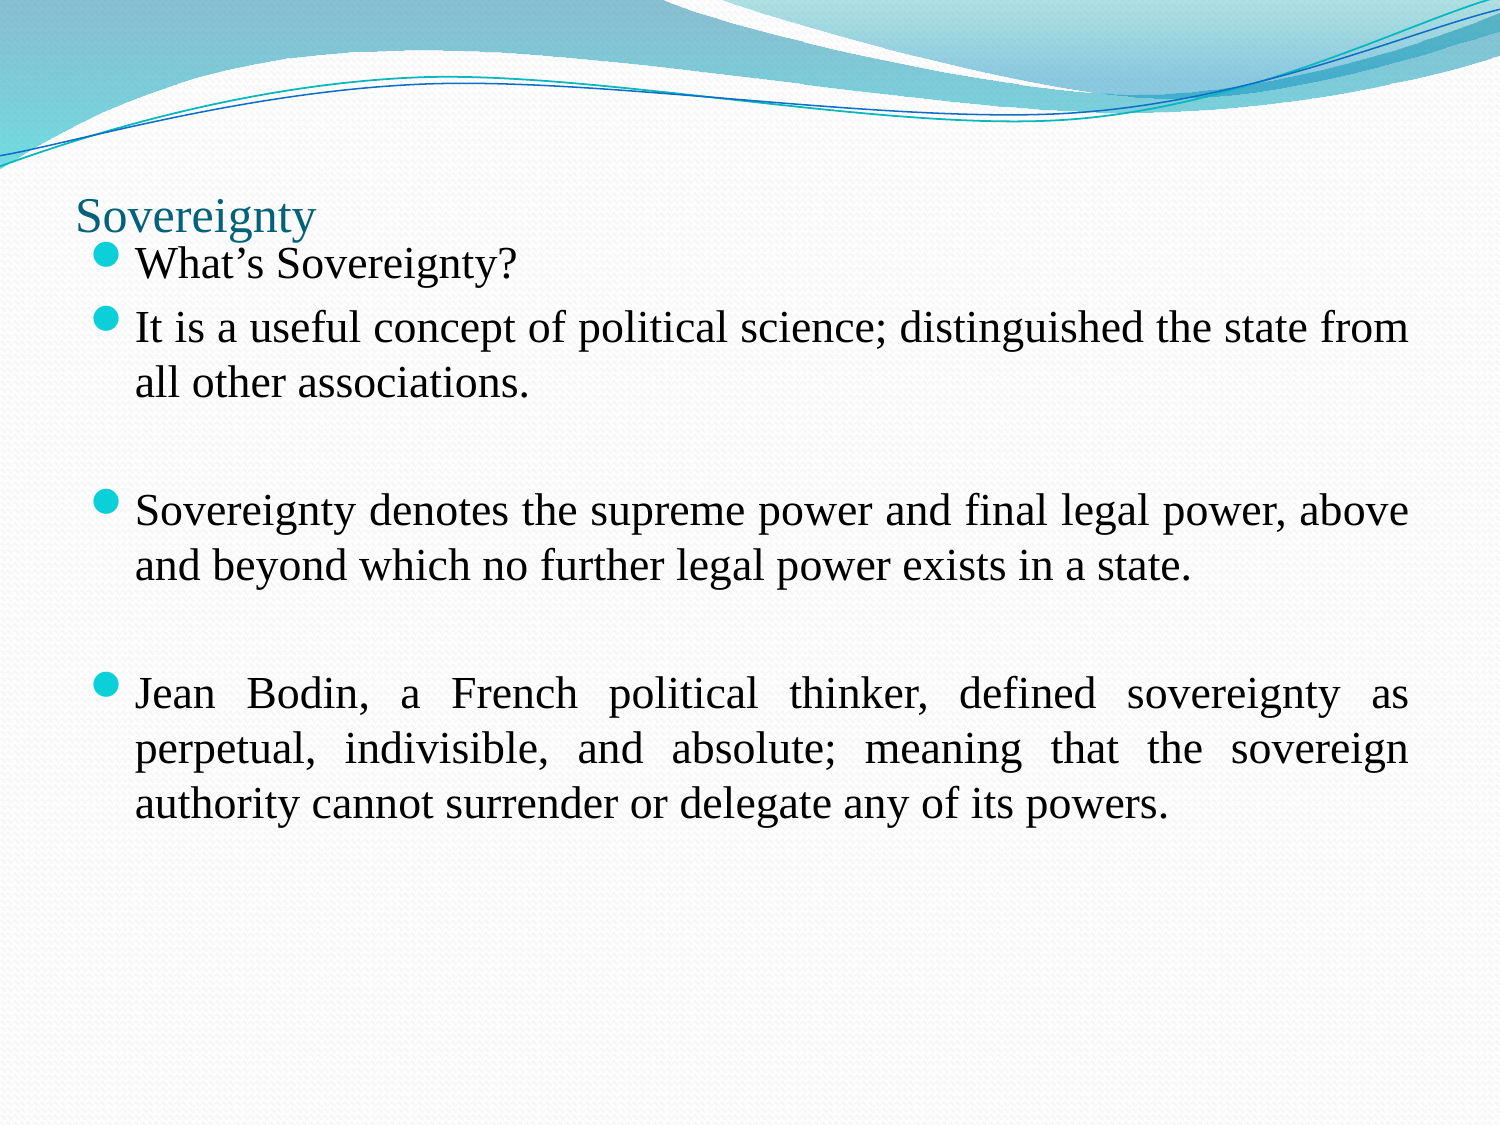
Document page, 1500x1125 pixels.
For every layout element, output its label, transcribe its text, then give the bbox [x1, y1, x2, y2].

title Sovereignty [75, 115, 1425, 224]
list What’s Sovereignty? It is a useful concept of political science; distinguished the state from all other associations. Sovereignty denotes the supreme power and final legal power, above and beyond which no further legal power exists in a state. Jean Bodin, a French political thinker, defined sovereignty as perpetual, indivisible, and absolute; meaning that the sovereign authority cannot surrender or delegate any of its powers. [75, 224, 1425, 938]
